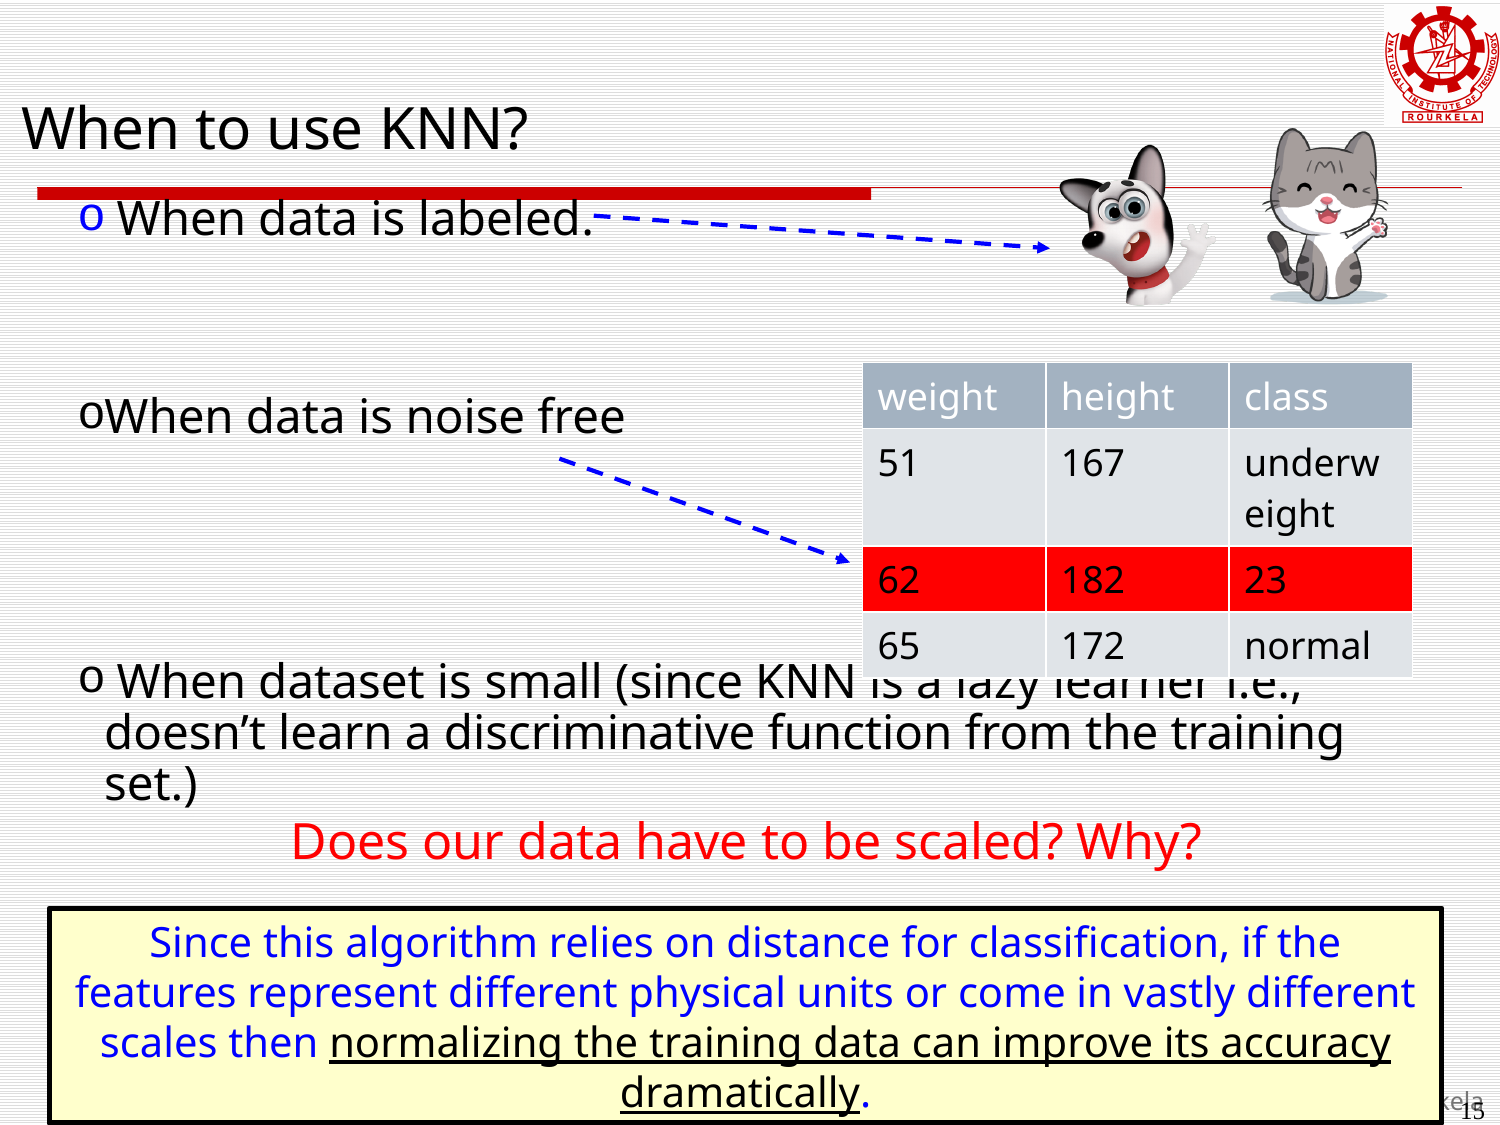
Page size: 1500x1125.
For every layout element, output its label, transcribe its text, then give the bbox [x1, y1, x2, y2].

table_cell 172 [1047, 613, 1228, 677]
text_box When data is labeled. When data is noise free When dataset is small (since KNN is a lazy learner i.e., doesn’t learn a discriminative function from the training set.) [62, 187, 1450, 825]
picture [1384, 5, 1500, 65]
text_box 15 [1187, 1087, 1500, 1125]
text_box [593, 215, 1044, 249]
table_cell 182 [1047, 547, 1228, 611]
table_cell 23 [1230, 547, 1412, 611]
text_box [559, 458, 851, 563]
table_header height [1047, 363, 1228, 428]
text_box When to use KNN? [6, 65, 1500, 188]
picture [1049, 102, 1438, 329]
table_cell normal [1230, 613, 1412, 677]
text_box Does our data have to be scaled? Why? [276, 801, 1219, 877]
table_cell 51 [863, 429, 1045, 545]
table_header weight [863, 363, 1045, 428]
table_cell 65 [863, 613, 1045, 677]
table_cell 62 [863, 547, 1045, 611]
table_cell 167 [1047, 429, 1228, 545]
text_box Since this algorithm relies on distance for classification, if the features represent different physical units or come in vastly different scales then normalizing the training data can improve its accuracy dramatically. [49, 908, 1442, 1123]
table_cell underweight [1230, 429, 1412, 545]
table_header class [1230, 363, 1412, 428]
